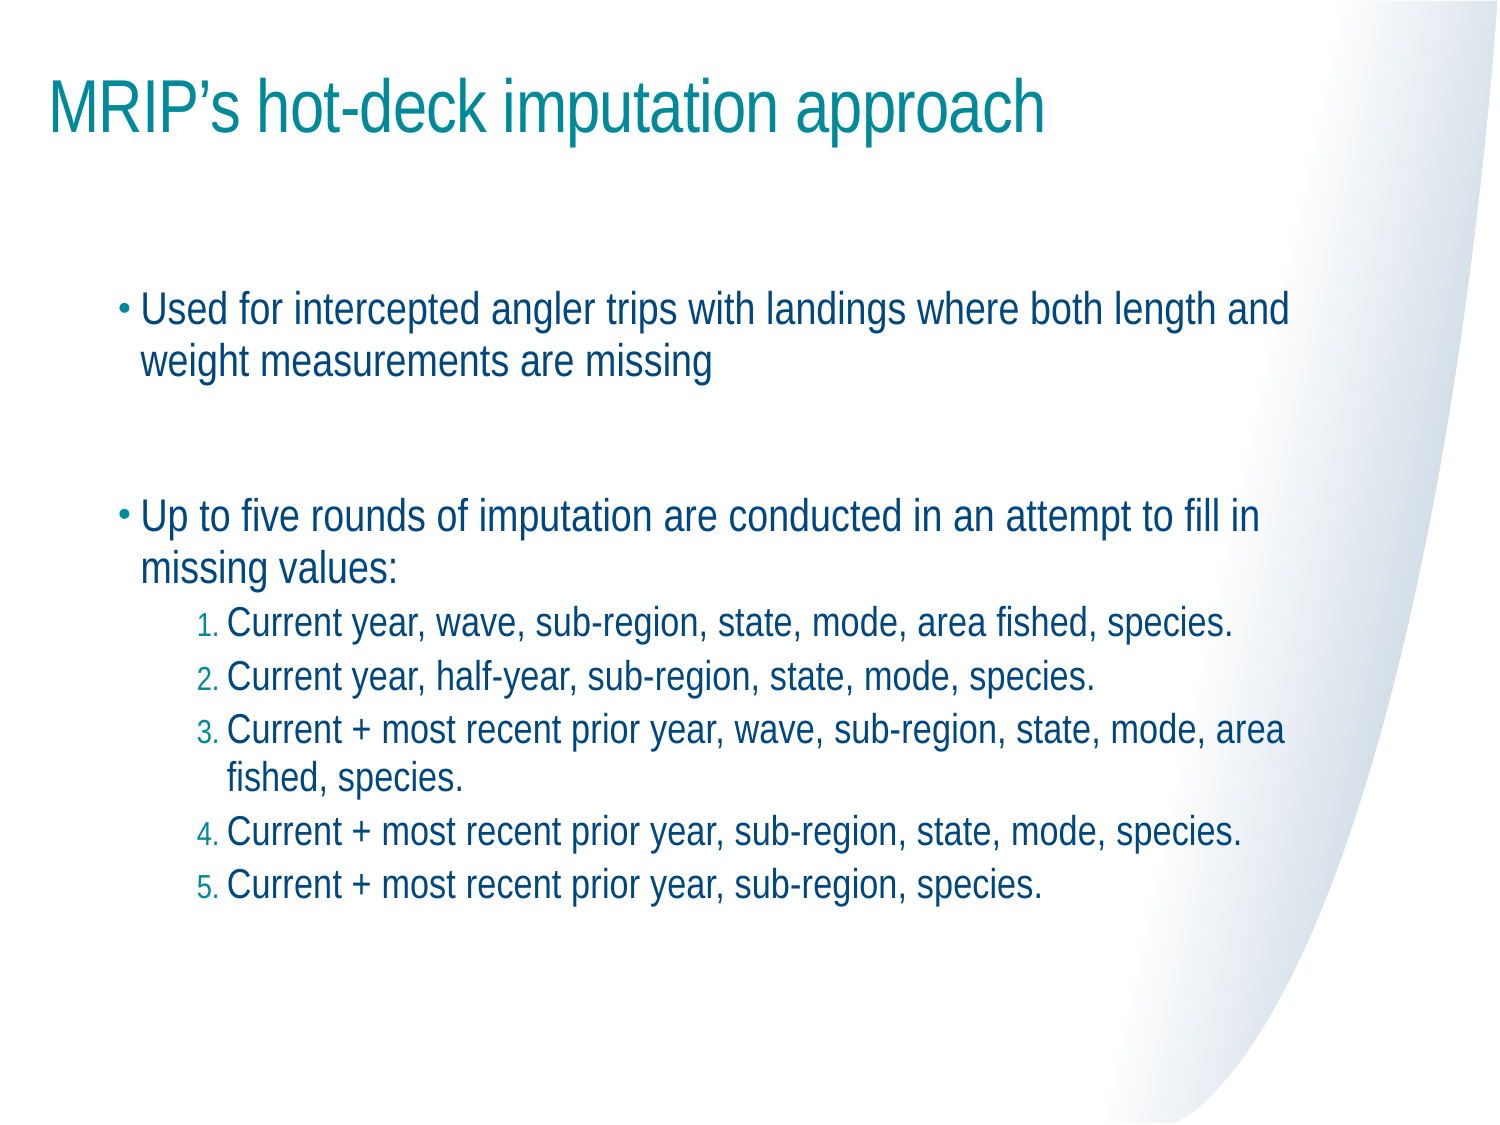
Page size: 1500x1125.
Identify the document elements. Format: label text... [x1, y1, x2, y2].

list Used for intercepted angler trips with landings where both length and weight measurements are missing Up to five rounds of imputation are conducted in an attempt to fill in missing values: Current year, wave, sub-region, state, mode, area fished, species. Current year, half-year, sub-region, state, mode, species. Current + most recent prior year, wave, sub-region, state, mode, area fished, species. Current + most recent prior year, sub-region, state, mode, species. Current + most recent prior year, sub-region, species. [103, 275, 1397, 1034]
title MRIP’s hot-deck imputation approach [33, 60, 1397, 216]
